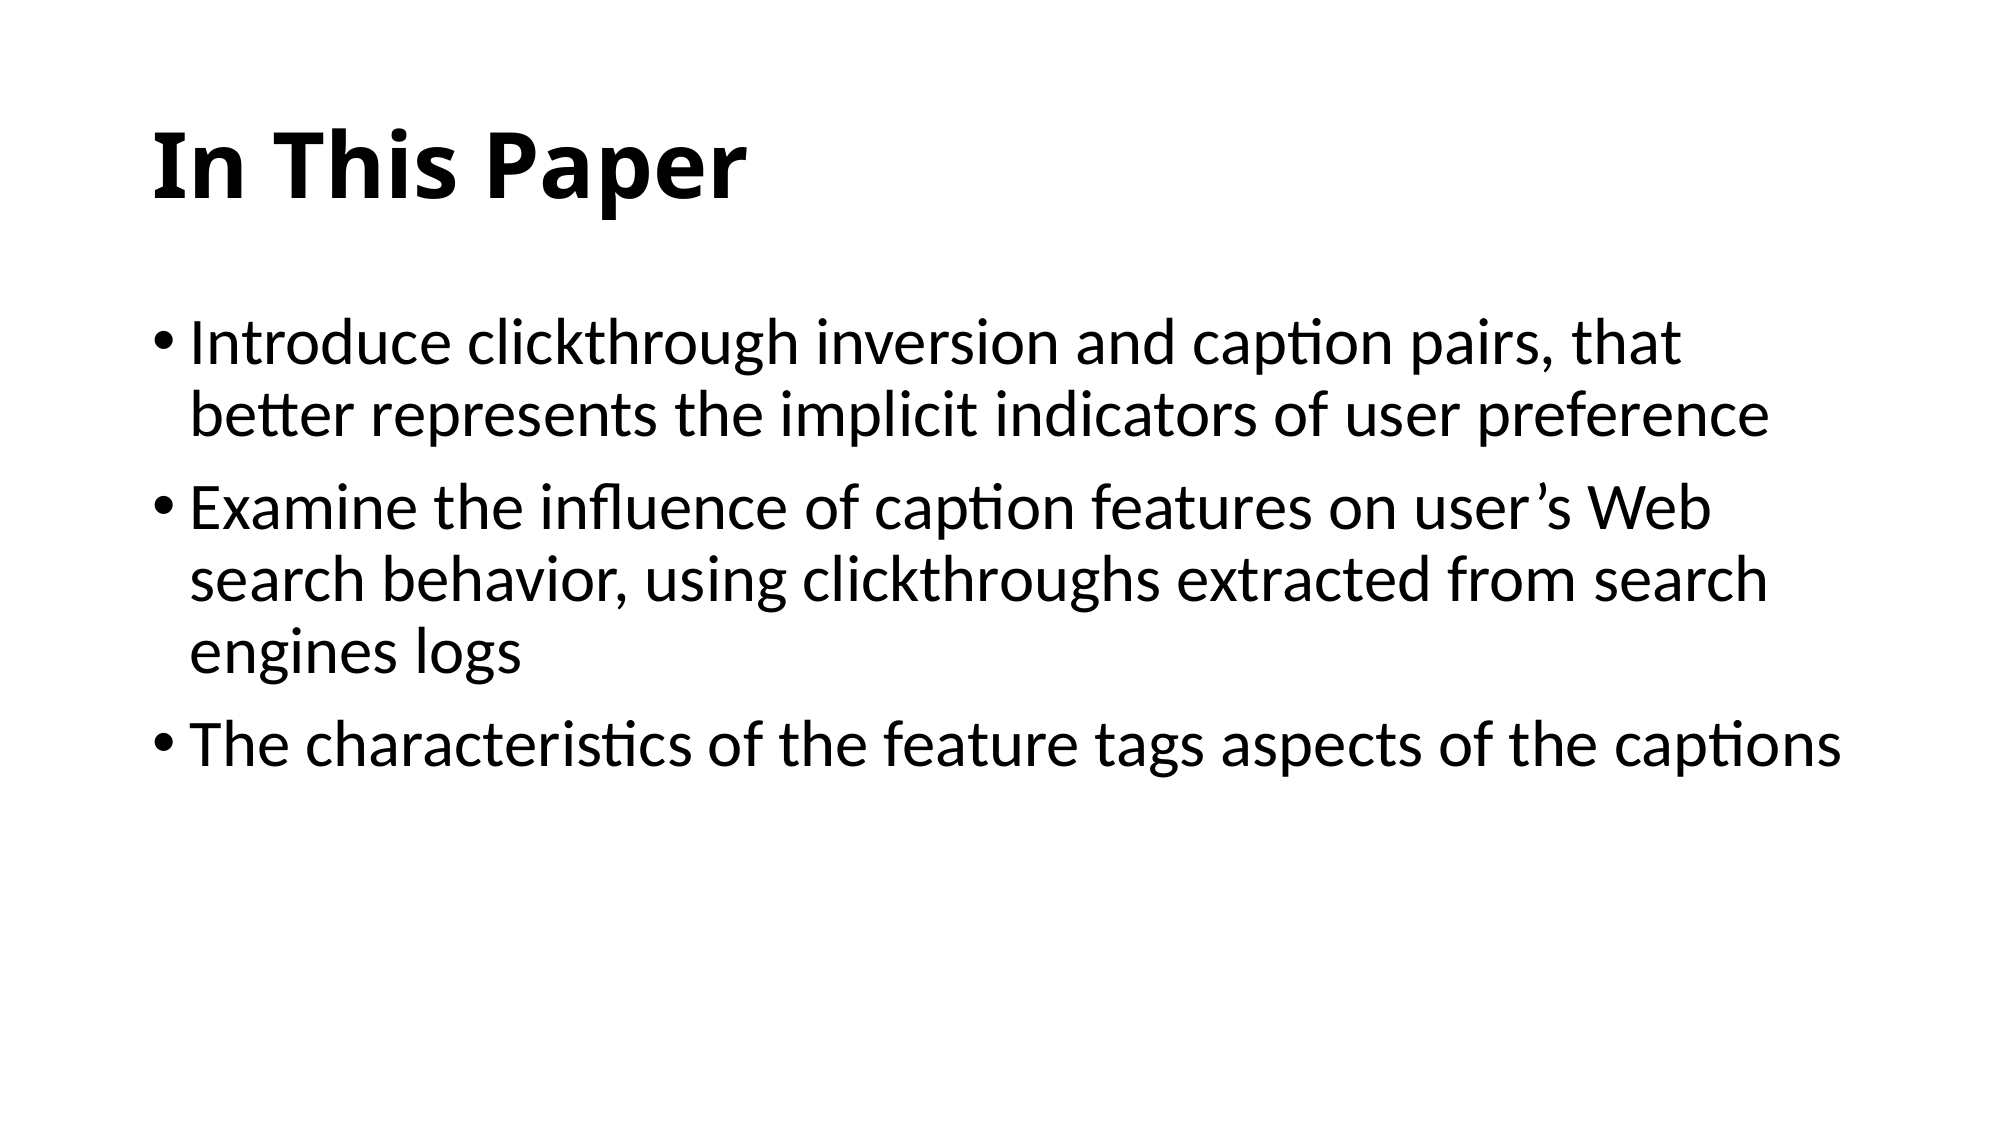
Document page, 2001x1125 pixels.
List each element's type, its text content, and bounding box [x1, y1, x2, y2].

list Introduce clickthrough inversion and caption pairs, that better represents the implicit indicators of user preference Examine the influence of caption features on user’s Web search behavior, using clickthroughs extracted from search engines logs The characteristics of the feature tags aspects of the captions [137, 299, 1863, 1014]
title In This Paper [137, 59, 1863, 278]
